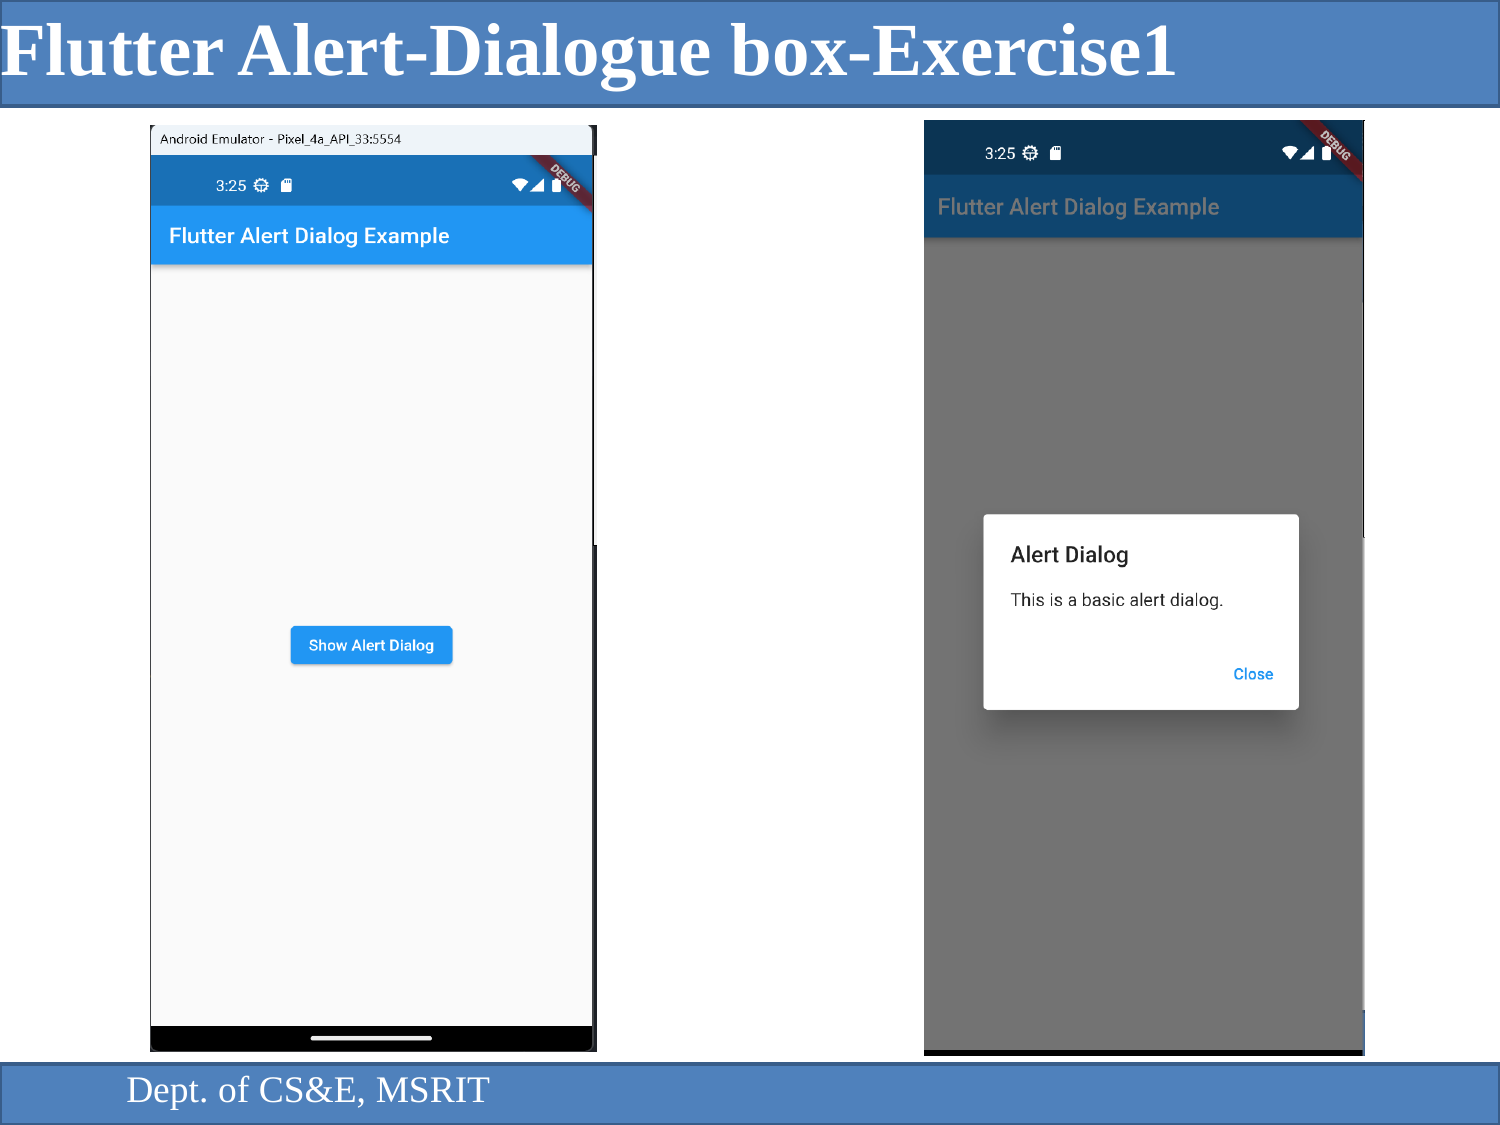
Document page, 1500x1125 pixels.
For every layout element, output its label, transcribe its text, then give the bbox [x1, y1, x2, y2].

picture [149, 124, 598, 1053]
picture [924, 120, 1365, 1056]
text_box Dept. of CS&E, MSRIT [0, 1064, 1500, 1125]
text_box Flutter Alert-Dialogue box-Exercise1 [0, 0, 1500, 106]
